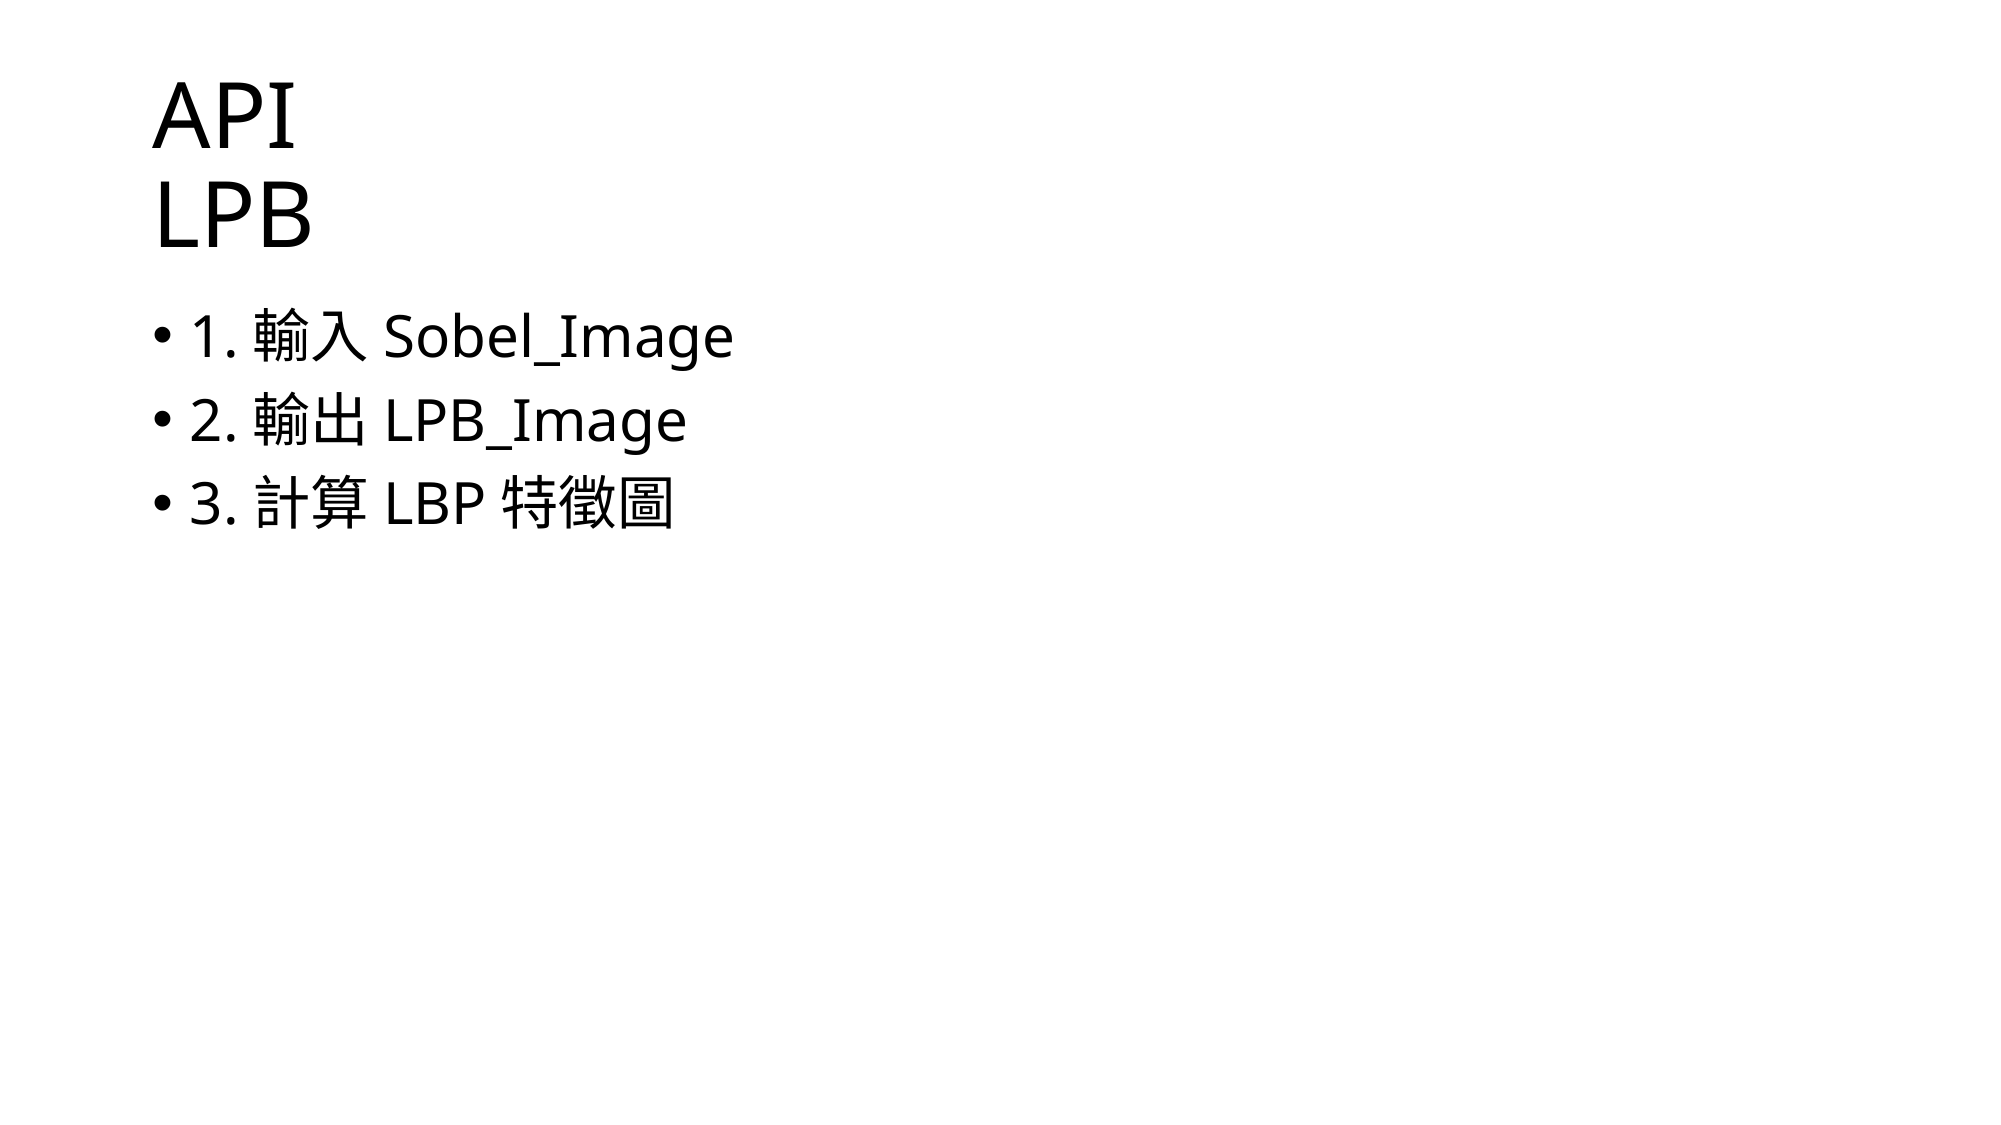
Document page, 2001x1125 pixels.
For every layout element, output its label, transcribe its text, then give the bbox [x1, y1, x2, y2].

title API LPB [137, 59, 1863, 278]
list 1.輸入Sobel_Image 2.輸出LPB_Image 3.計算LBP特徵圖 [137, 299, 1863, 1014]
